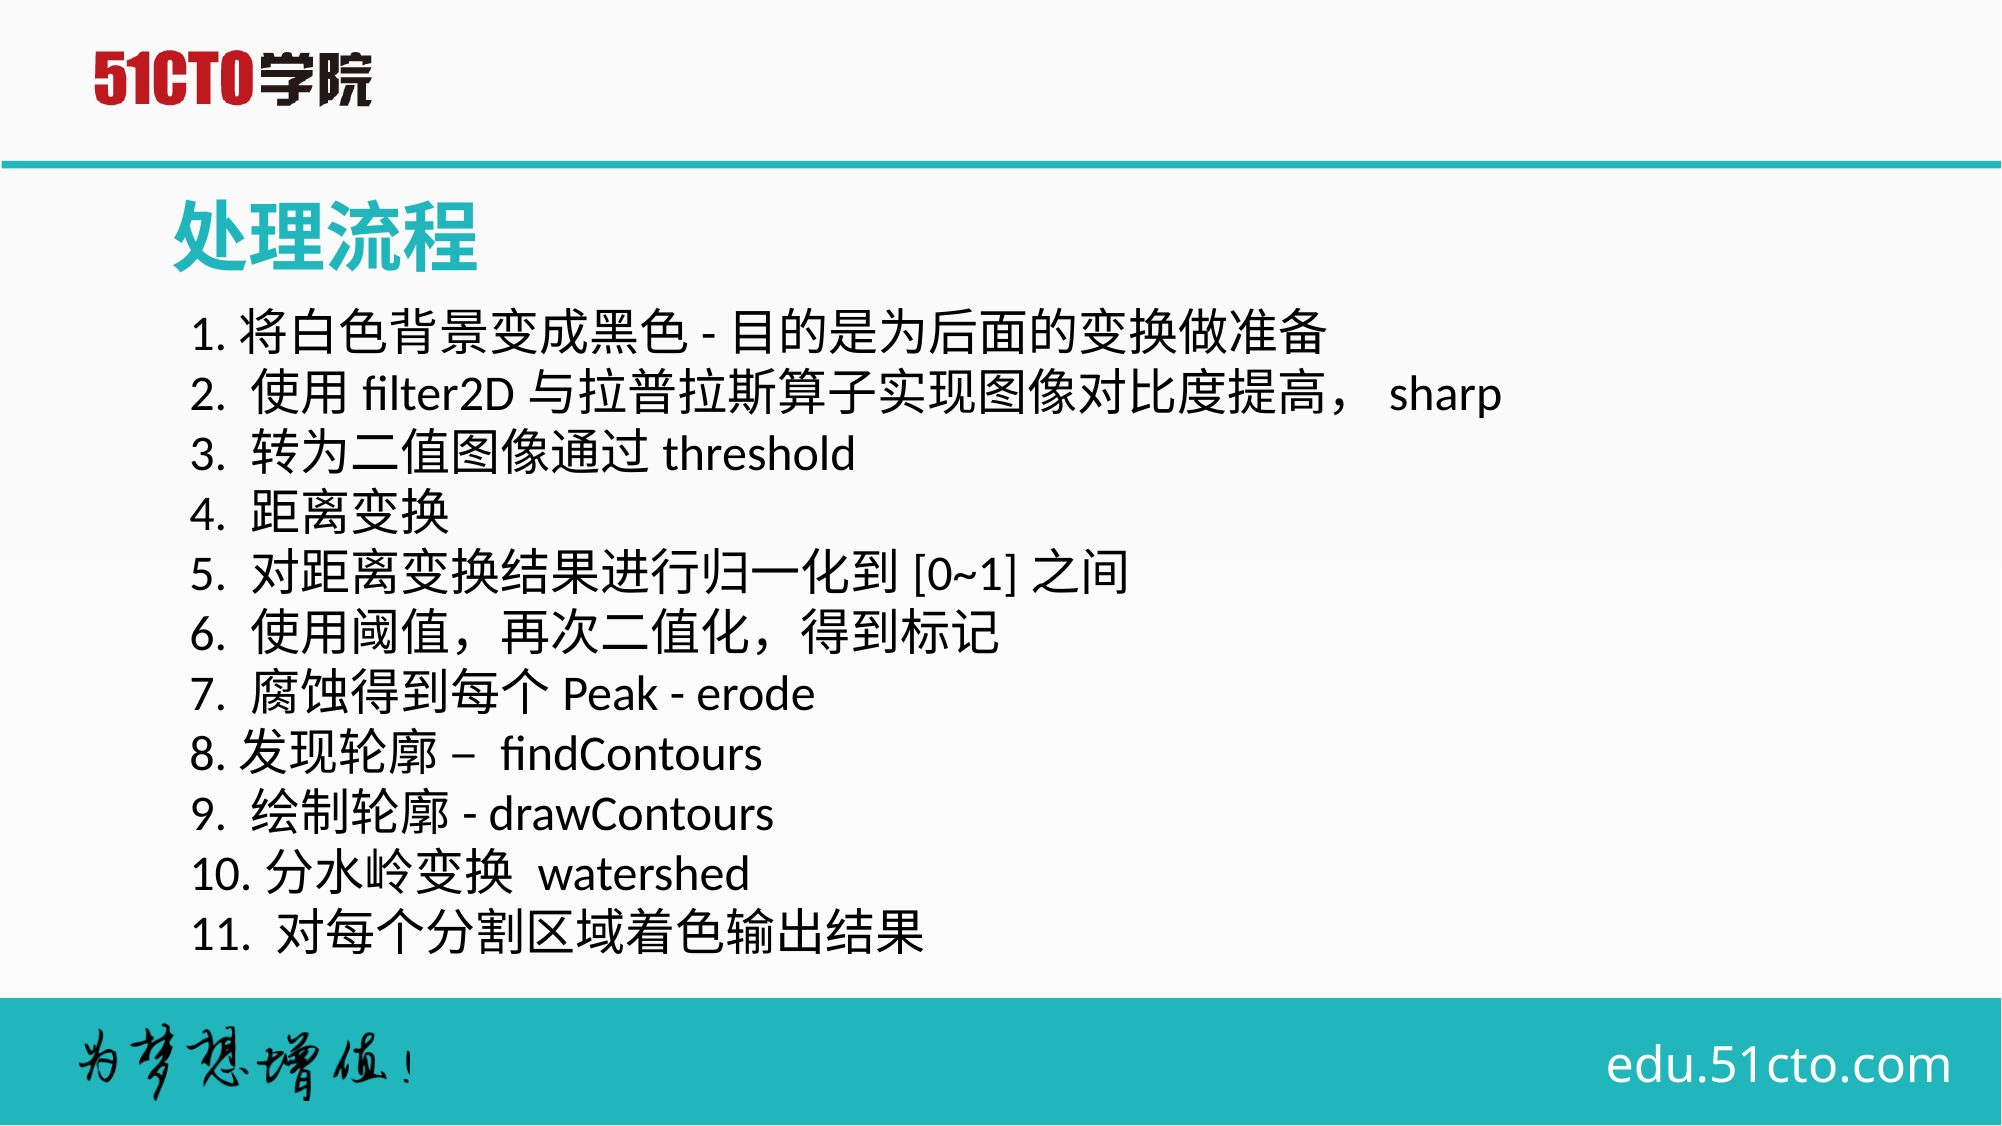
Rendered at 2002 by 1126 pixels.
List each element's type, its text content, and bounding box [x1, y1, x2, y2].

picture [79, 1023, 410, 1101]
title 处理流程 [156, 175, 1831, 294]
text_box 1.将白色背景变成黑色-目的是为后面的变换做准备 2. 使用filter2D与拉普拉斯算子实现图像对比度提高，sharp 3. 转为二值图像通过threshold 4. 距离变换 5. 对距离变换结果进行归一化到[0~1]之间 6. 使用阈值，再次二值化，得到标记 7. 腐蚀得到每个Peak - erode 8.发现轮廓 – findContours 9. 绘制轮廓- drawContours 10.分水岭变换 watershed 11. 对每个分割区域着色输出结果 [174, 293, 1518, 968]
picture [90, 42, 375, 111]
